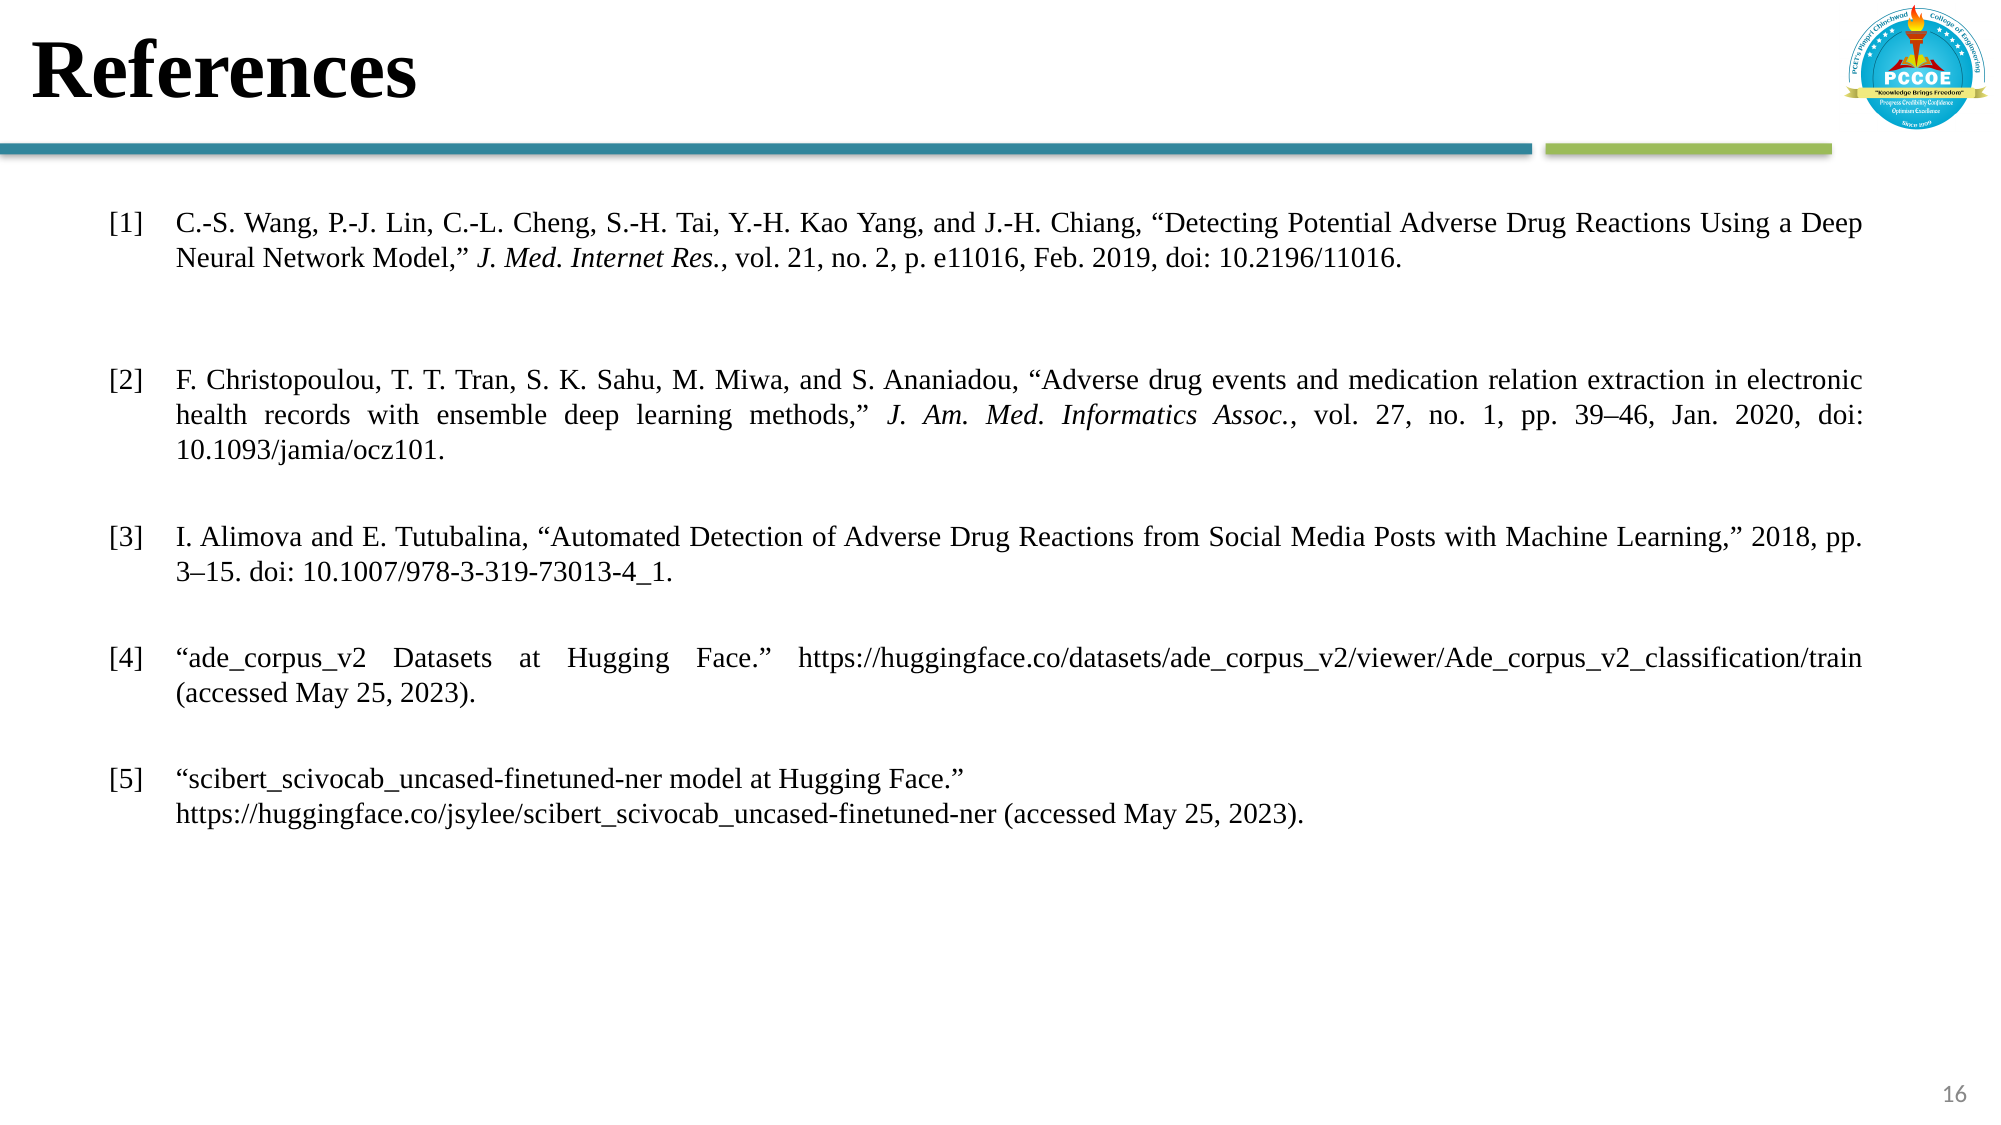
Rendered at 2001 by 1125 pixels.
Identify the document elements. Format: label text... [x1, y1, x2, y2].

title References [16, 11, 1832, 130]
slide_number 16 [1532, 1070, 1983, 1116]
text_box [5] “scibert_scivocab_uncased-finetuned-ner model at Hugging Face.” https://huggingface.co/jsylee/scibert_scivocab_uncased-finetuned-ner (accessed May 25, 2023). [94, 751, 1880, 837]
text_box [4] “ade_corpus_v2 Datasets at Hugging Face.” https://huggingface.co/datasets/ade_corpus_v2/viewer/Ade_corpus_v2_classification/train (accessed May 25, 2023). [94, 630, 1880, 716]
picture [1839, 3, 1994, 132]
text_box [1] C.-S. Wang, P.-J. Lin, C.-L. Cheng, S.-H. Tai, Y.-H. Kao Yang, and J.-H. Chiang, “Detecting Potential Adverse Drug Reactions Using a Deep Neural Network Model,” J. Med. Internet Res., vol. 21, no. 2, p. e11016, Feb. 2019, doi: 10.2196/11016. [94, 196, 1880, 282]
text_box [3] I. Alimova and E. Tutubalina, “Automated Detection of Adverse Drug Reactions from Social Media Posts with Machine Learning,” 2018, pp. 3–15. doi: 10.1007/978-3-319-73013-4_1. [94, 509, 1880, 595]
text_box [2] F. Christopoulou, T. T. Tran, S. K. Sahu, M. Miwa, and S. Ananiadou, “Adverse drug events and medication relation extraction in electronic health records with ensemble deep learning methods,” J. Am. Med. Informatics Assoc., vol. 27, no. 1, pp. 39–46, Jan. 2020, doi: 10.1093/jamia/ocz101. [94, 352, 1880, 473]
